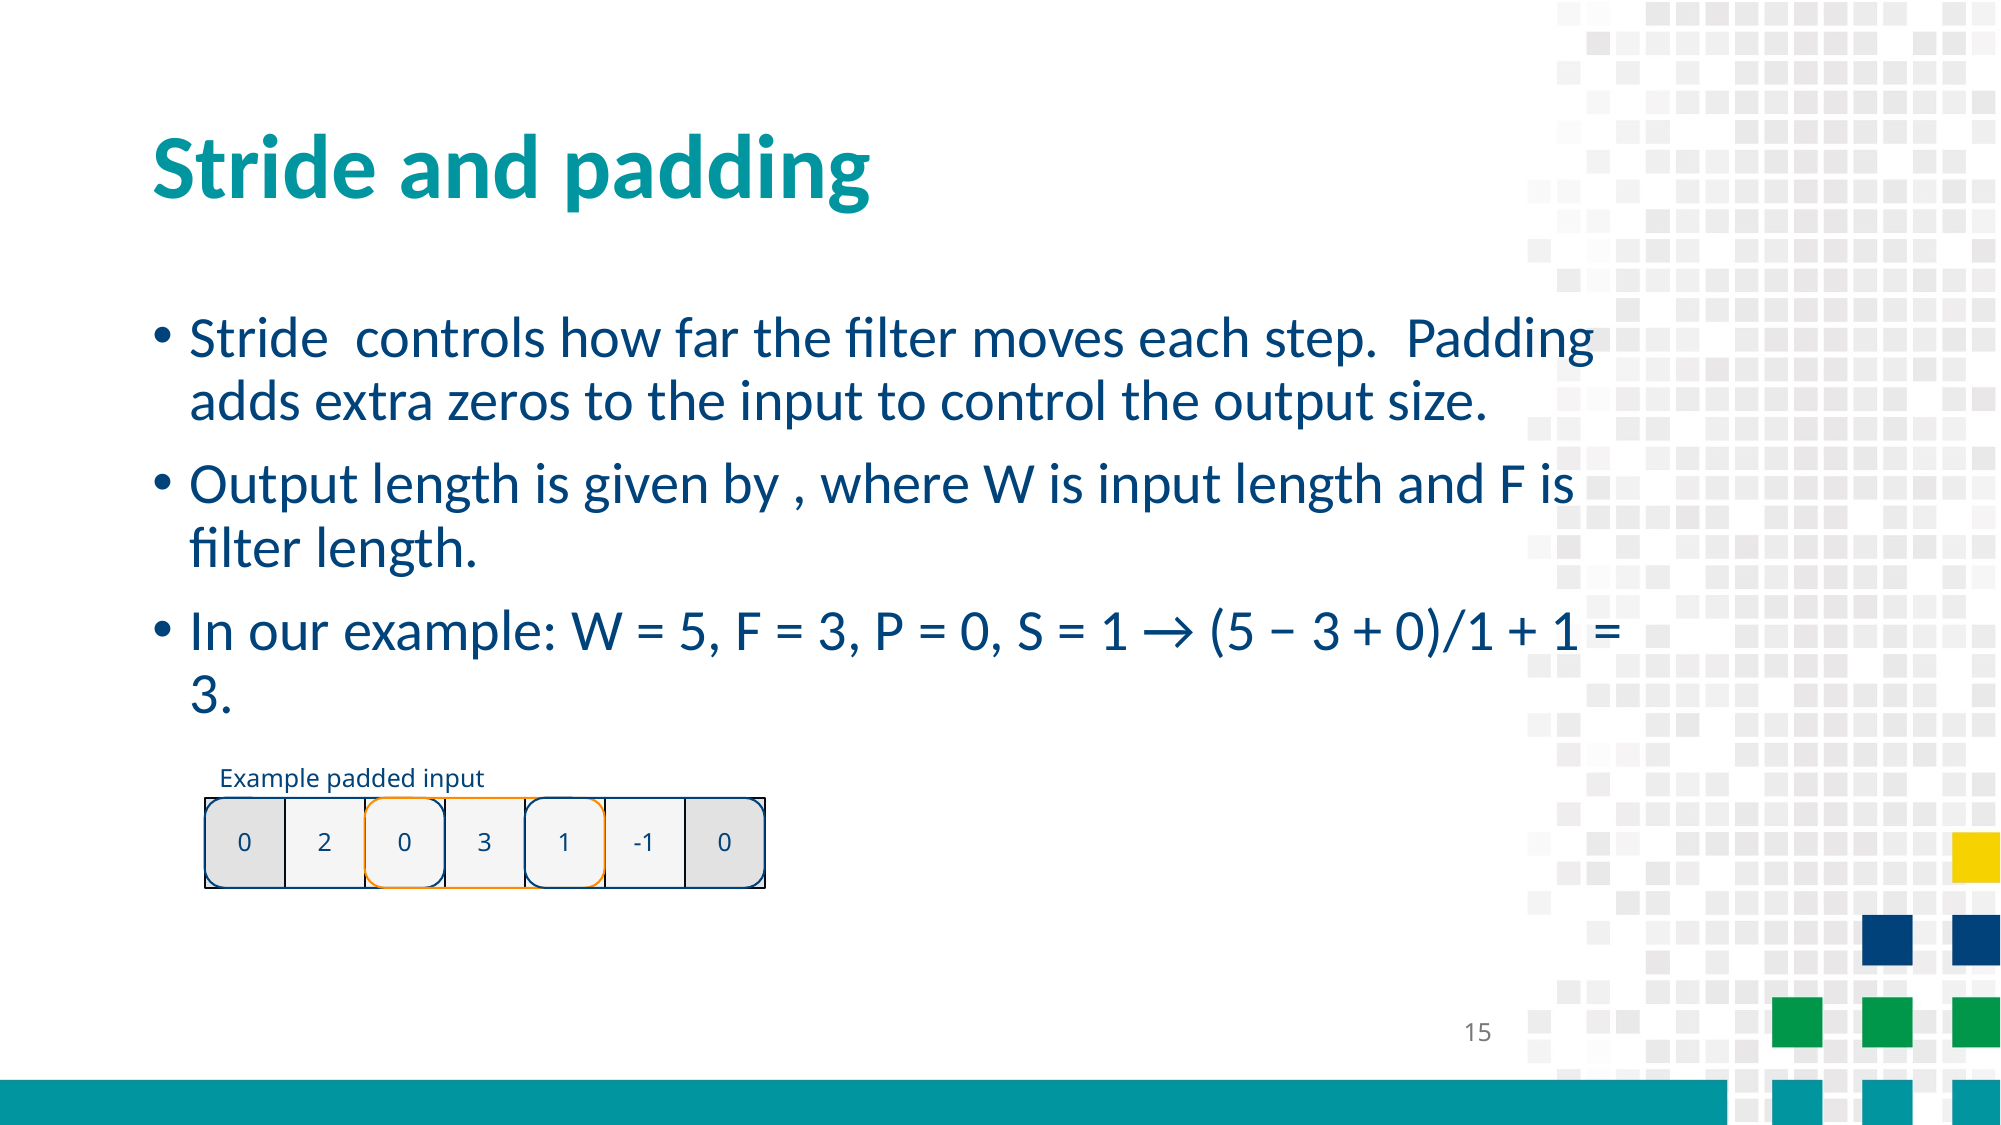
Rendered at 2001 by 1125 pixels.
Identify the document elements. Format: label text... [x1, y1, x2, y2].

picture [0, 0, 2001, 1125]
title Stride and padding [137, 59, 1863, 278]
slide_number 15 [1191, 1003, 1507, 1064]
text_box [751, 874, 765, 888]
text_box [524, 797, 765, 888]
text_box [204, 797, 383, 888]
text_box [364, 797, 543, 888]
text_box [204, 871, 219, 888]
text_box Example padded input [204, 747, 805, 808]
